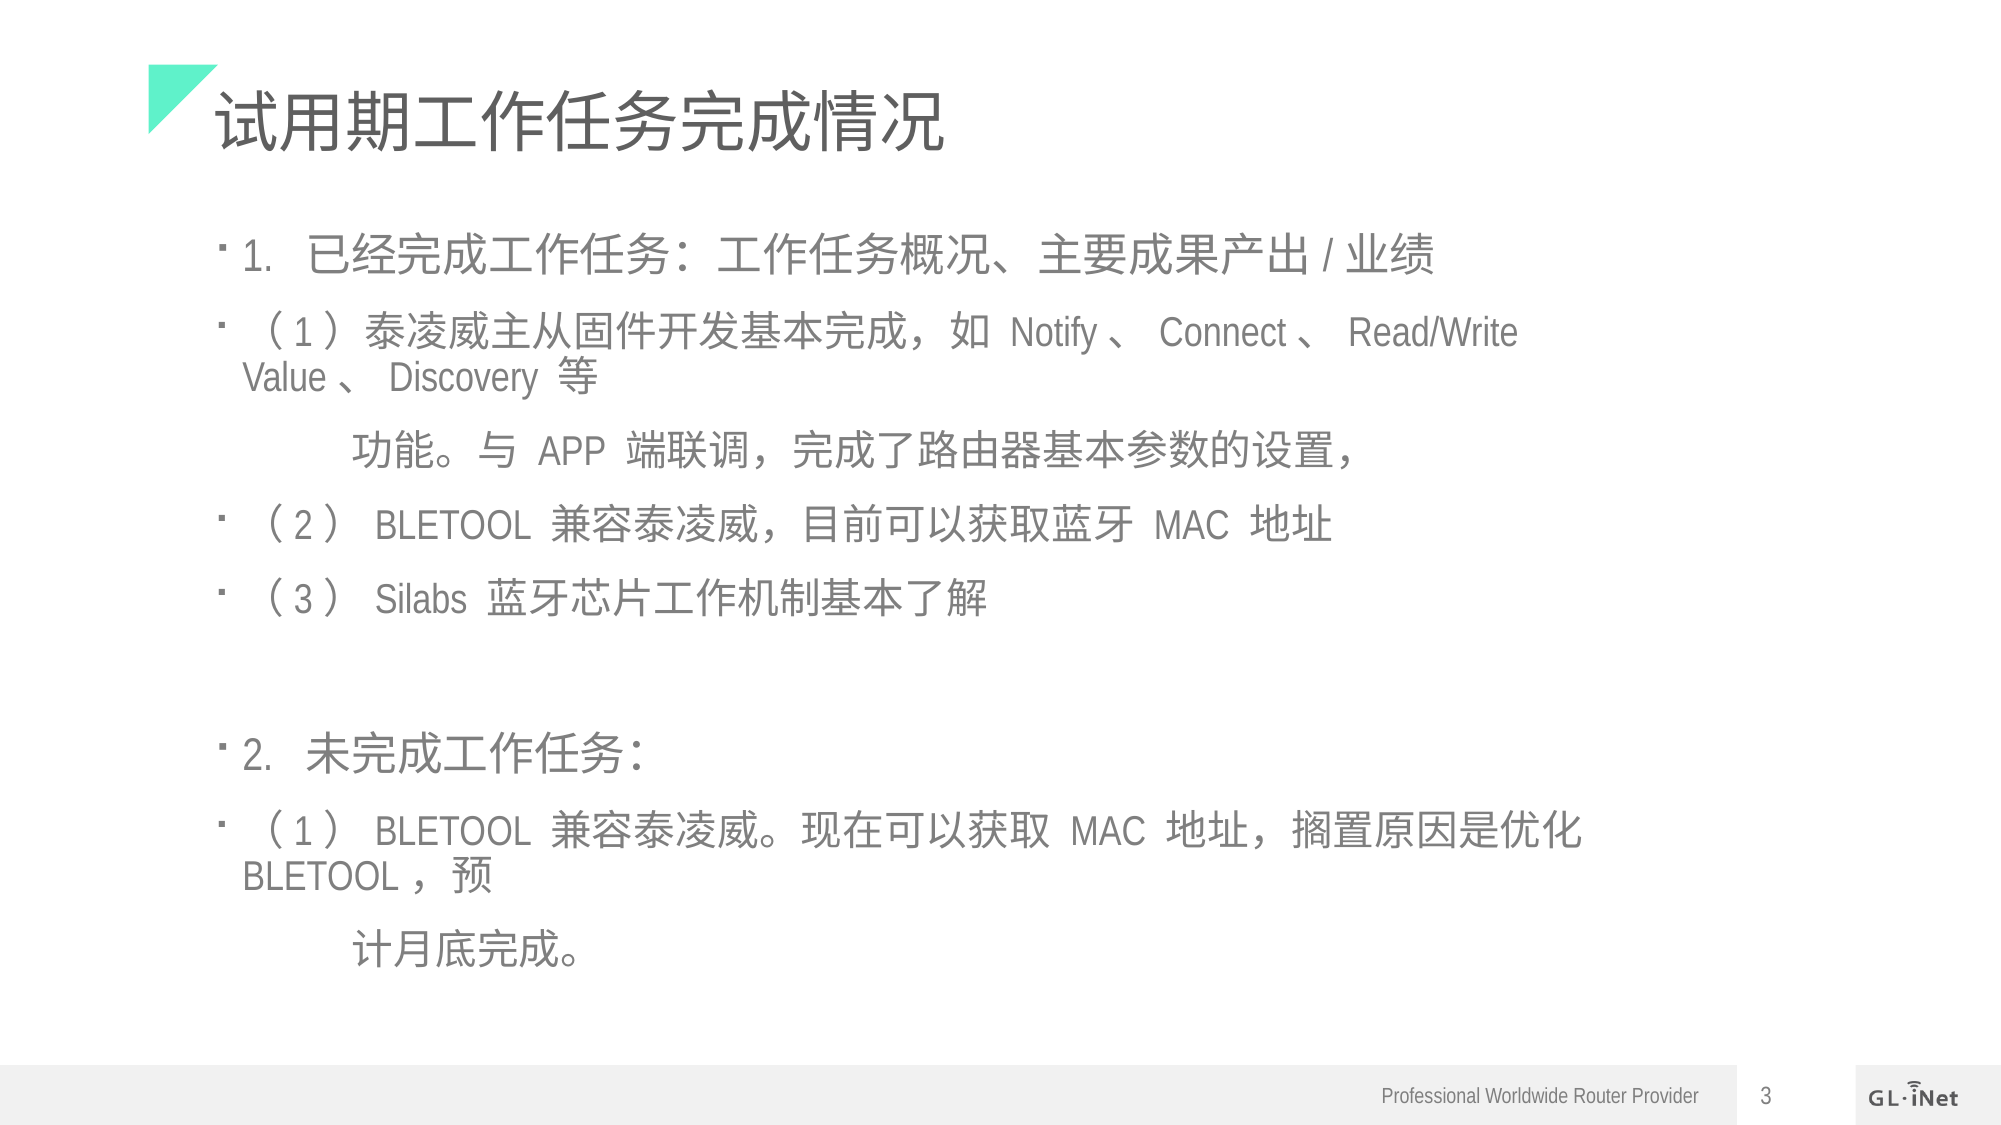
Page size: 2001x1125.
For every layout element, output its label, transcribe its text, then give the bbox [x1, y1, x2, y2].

list 1. 已经完成工作任务：工作任务概况、主要成果产出/业绩 （1）泰凌威主从固件开发基本完成，如 Notify、Connect、Read/Write Value、Discovery 等 功能。与 APP 端联调，完成了路由器基本参数的设置， （2）BLETOOL 兼容泰凌威，目前可以获取蓝牙 MAC 地址 （3）Silabs 蓝牙芯片工作机制基本了解 2. 未完成工作任务： （1）BLETOOL 兼容泰凌威。现在可以获取 MAC 地址，搁置原因是优化BLETOOL，预 计月底完成。 [197, 224, 1803, 1007]
title 试用期工作任务完成情况 [197, 46, 1803, 207]
footer Professional Worldwide Router Provider [892, 1065, 1720, 1125]
slide_number 3 [1752, 1065, 1895, 1125]
picture [1895, 1073, 1963, 1117]
